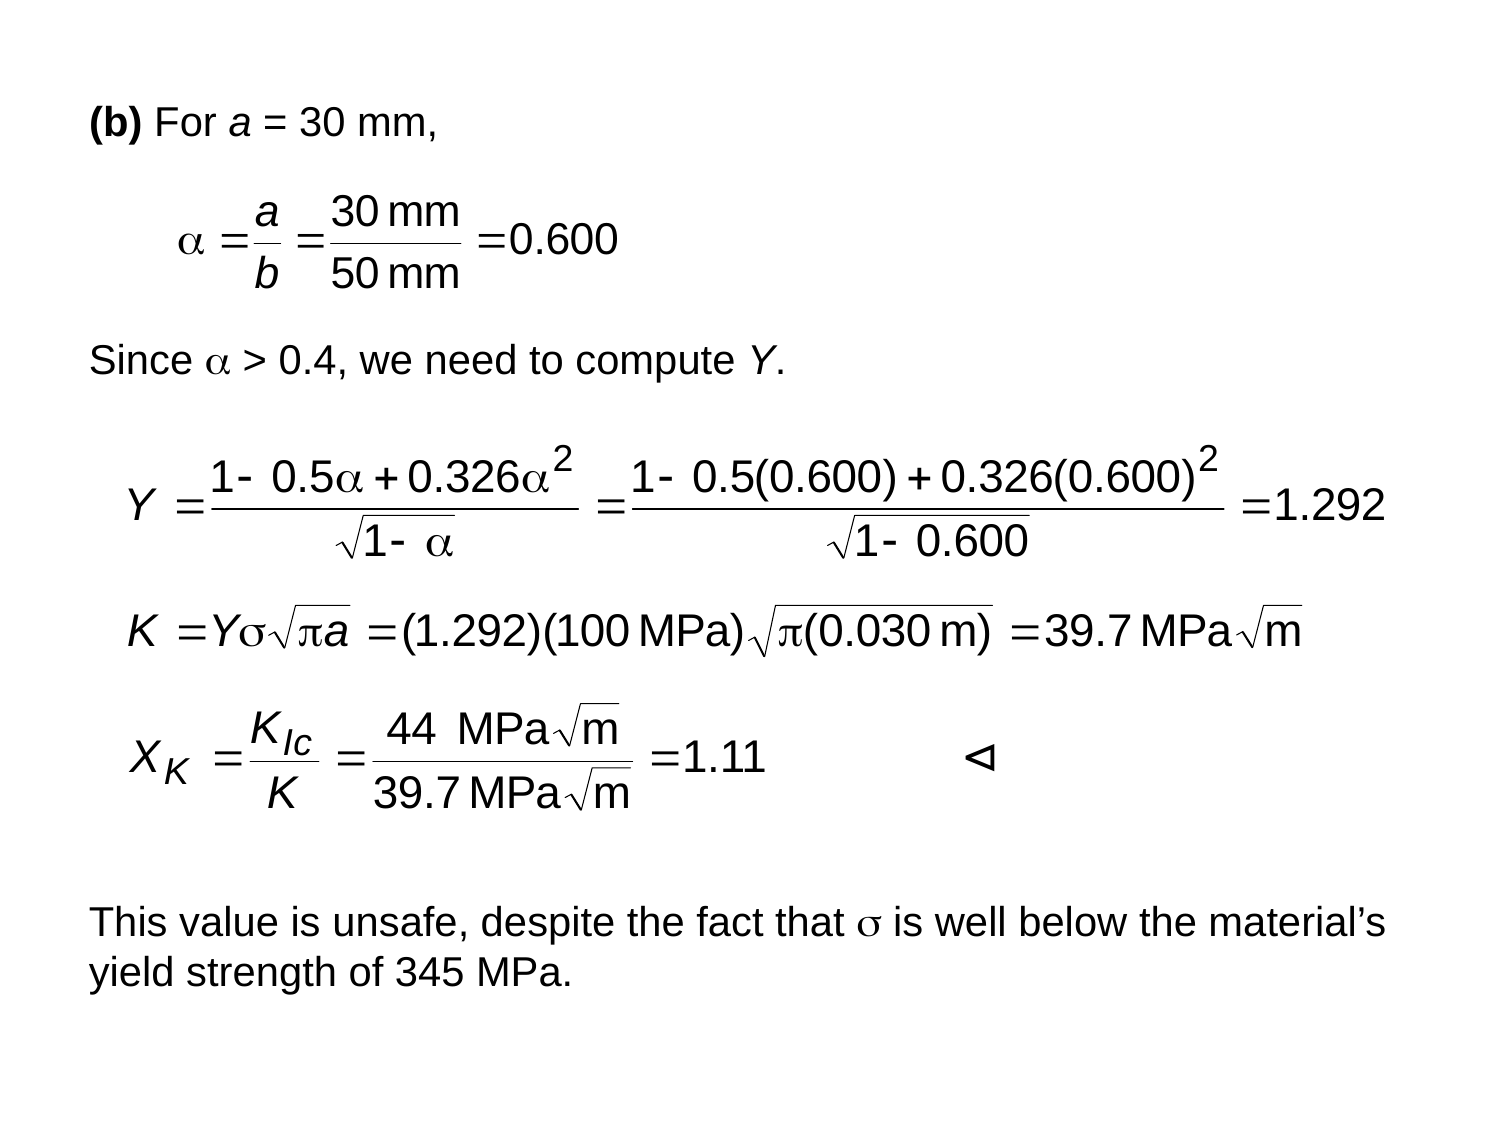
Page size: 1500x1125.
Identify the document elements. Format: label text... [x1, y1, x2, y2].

text_box This value is unsafe, despite the fact that s is well below the material’s yield strength of 345 MPa. [73, 887, 1402, 1003]
text_box Since a > 0.4, we need to compute Y. [74, 325, 802, 390]
text_box (b) For a = 30 mm, [74, 87, 453, 203]
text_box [124, 437, 1391, 816]
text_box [174, 187, 623, 296]
